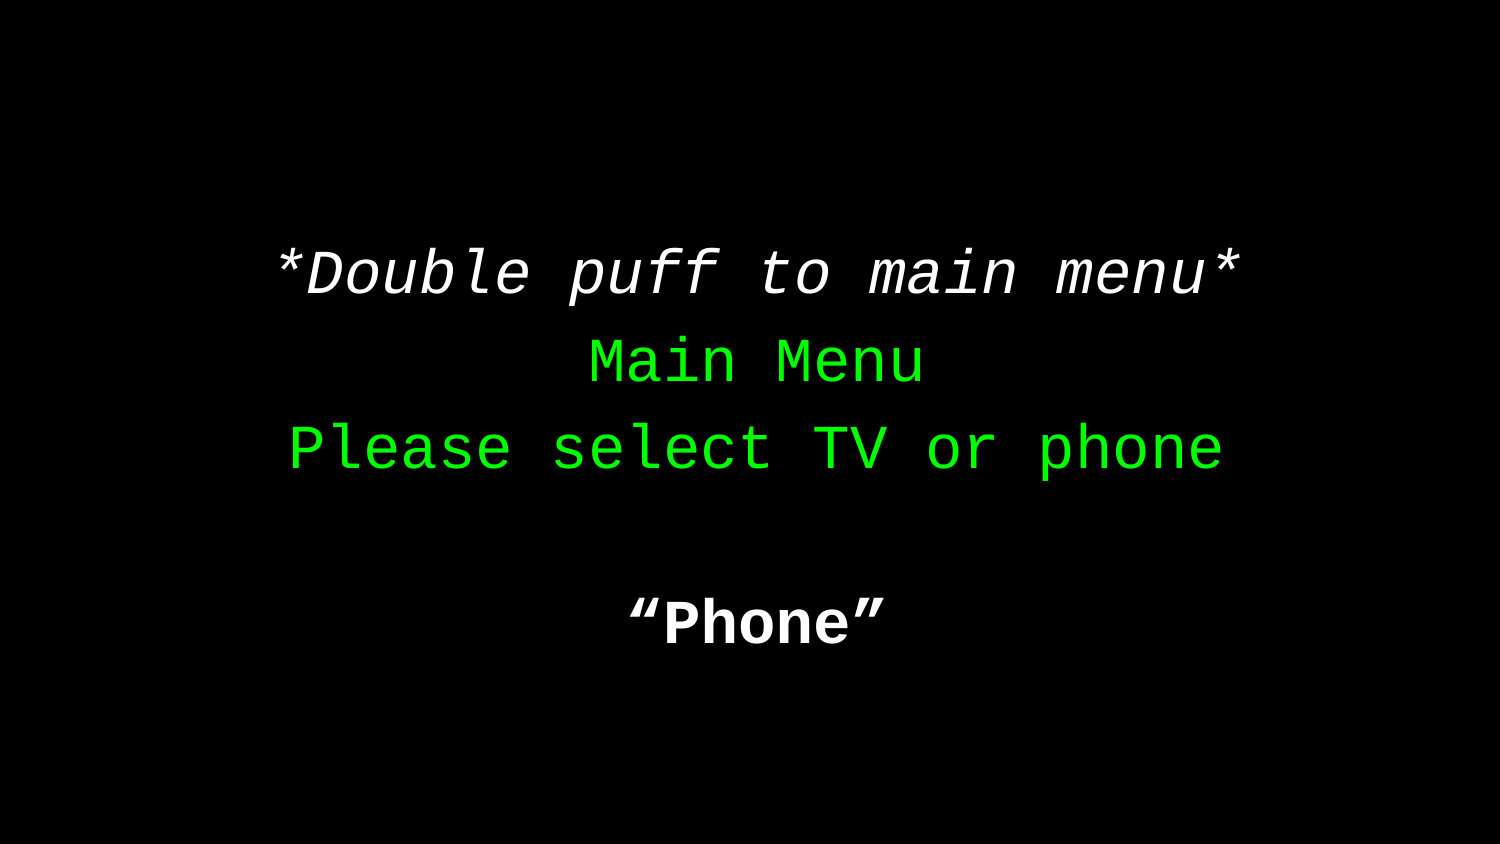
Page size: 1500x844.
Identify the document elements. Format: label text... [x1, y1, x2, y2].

text_box *Double puff to main menu* Main Menu Please select TV or phone “Phone” [81, 166, 1432, 721]
list [75, 40, 1425, 703]
